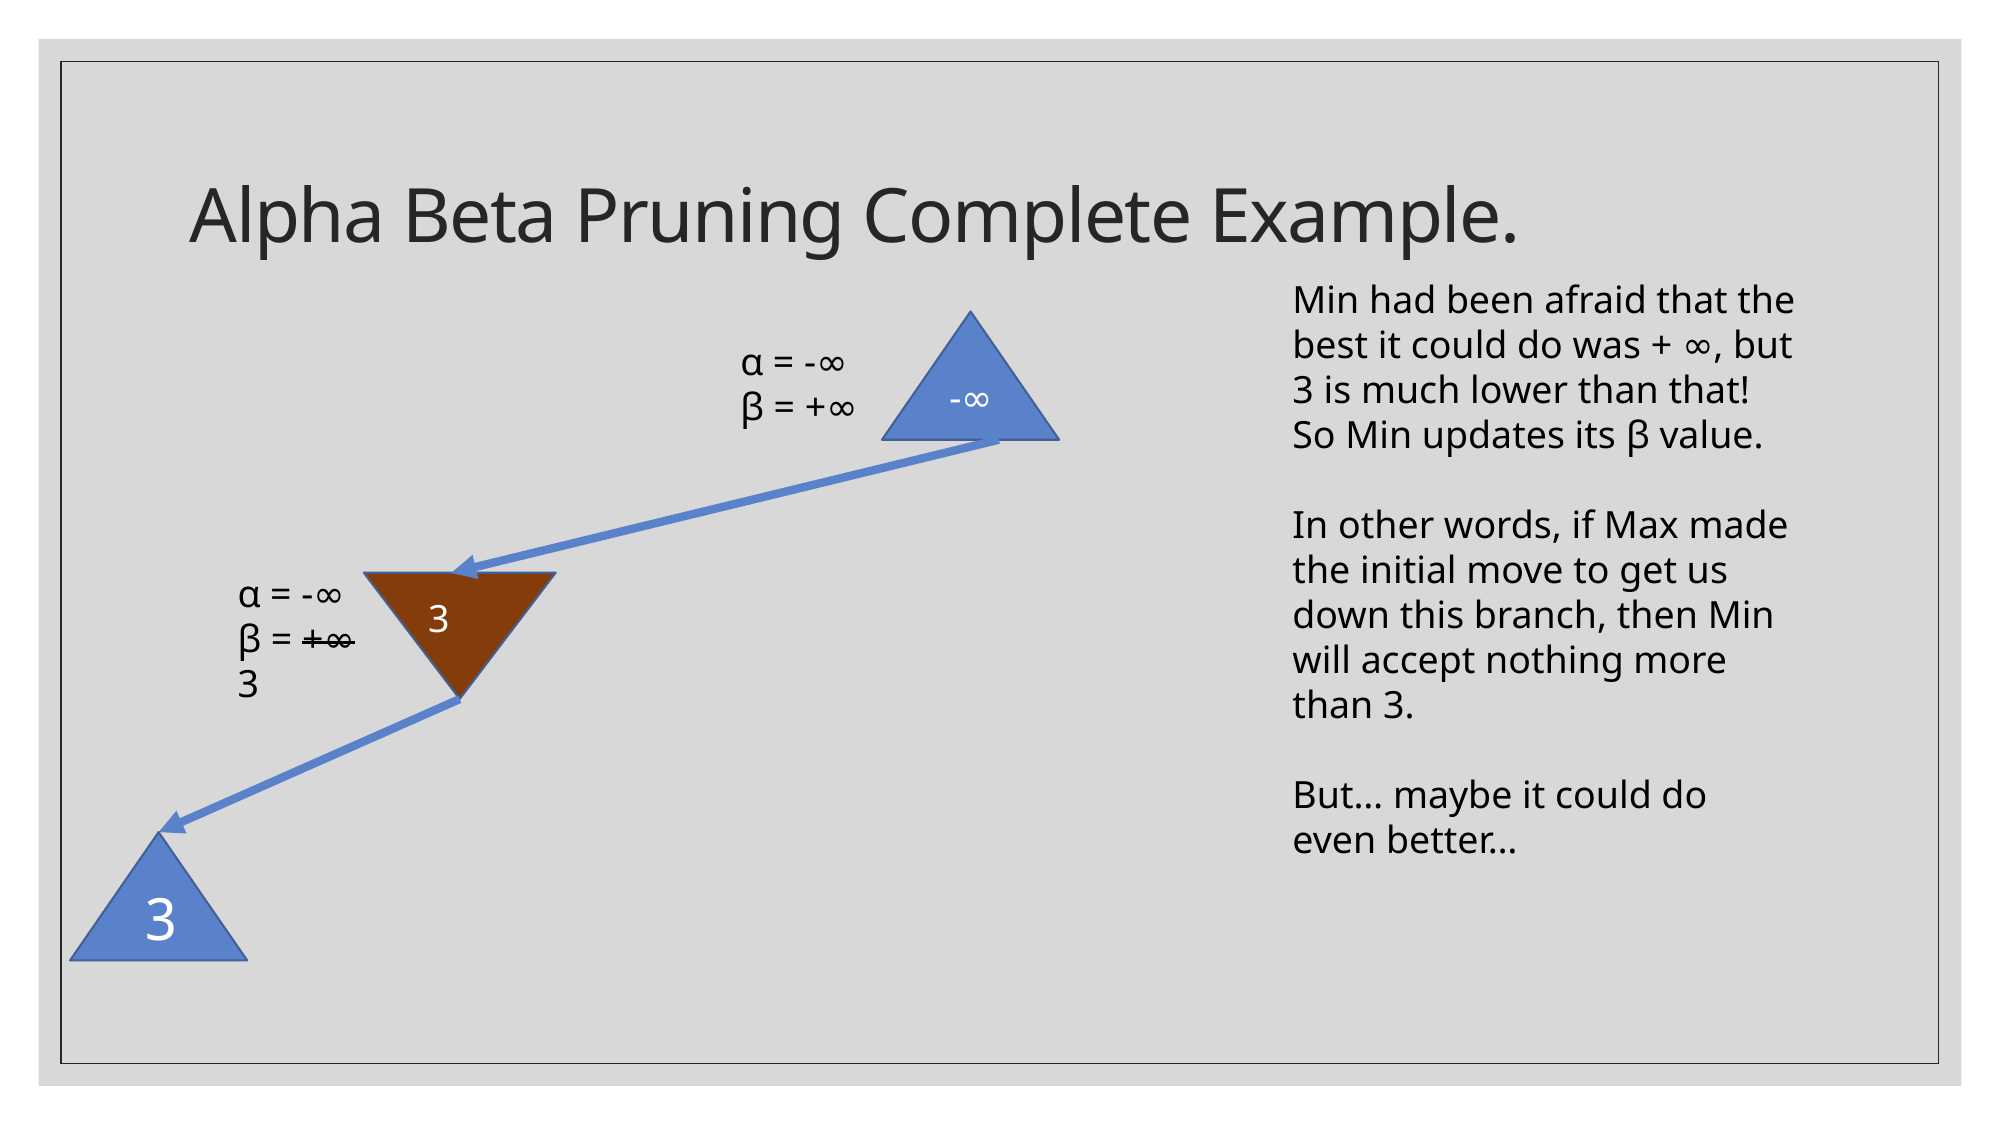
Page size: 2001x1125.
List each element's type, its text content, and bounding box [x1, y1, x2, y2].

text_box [881, 311, 1060, 440]
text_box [158, 699, 460, 833]
title Alpha Beta Pruning Complete Example. [174, 105, 1825, 331]
text_box Min had been afraid that the best it could do was + ∞, but 3 is much lower than that! So Min updates its β value. In other words, if Max made the initial move to get us down this branch, then Min will accept nothing more than 3. But… maybe it could do even better… [1277, 268, 1814, 869]
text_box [451, 439, 999, 573]
text_box α = -∞ β = +∞ [725, 330, 876, 435]
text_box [70, 832, 248, 961]
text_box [363, 572, 556, 700]
text_box α = -∞ β = +∞ 3 [222, 562, 391, 695]
